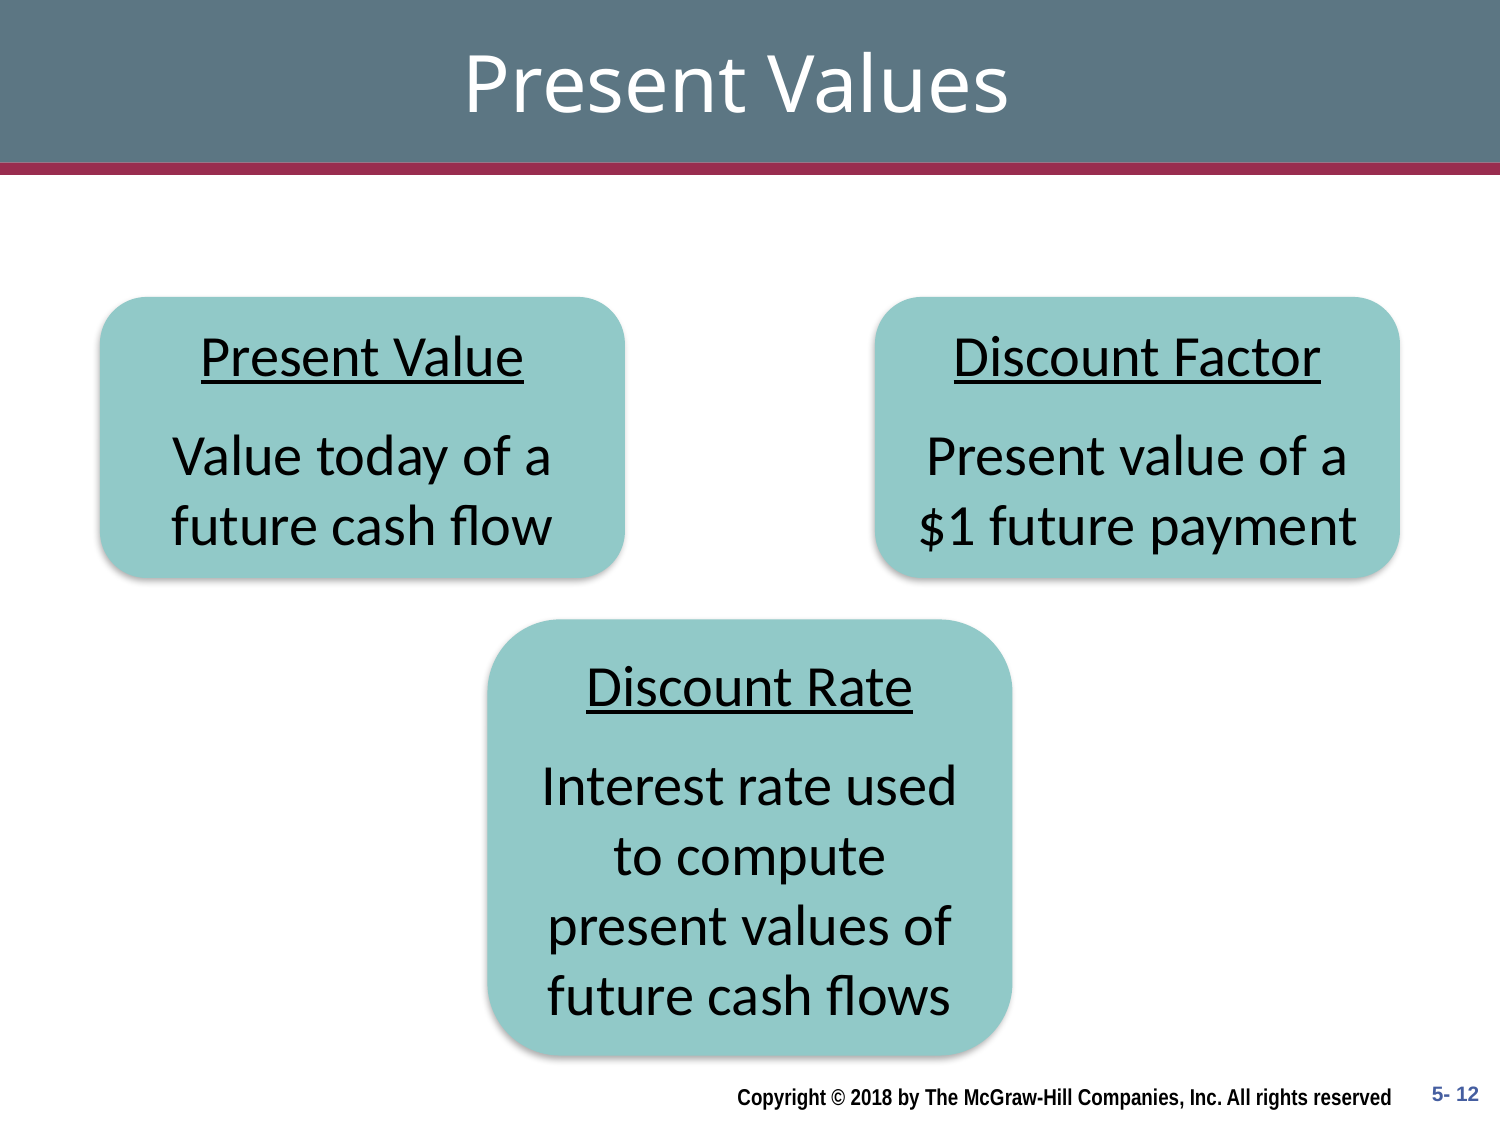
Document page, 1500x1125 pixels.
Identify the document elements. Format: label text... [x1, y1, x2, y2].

text_box Discount Factor Present value of a $1 future payment [874, 296, 1400, 578]
text_box Discount Rate Interest rate used to compute present values of future cash flows [487, 619, 1013, 1056]
title Present Values [37, 12, 1457, 150]
text_box Present Value Value today of a future cash flow [99, 296, 625, 578]
